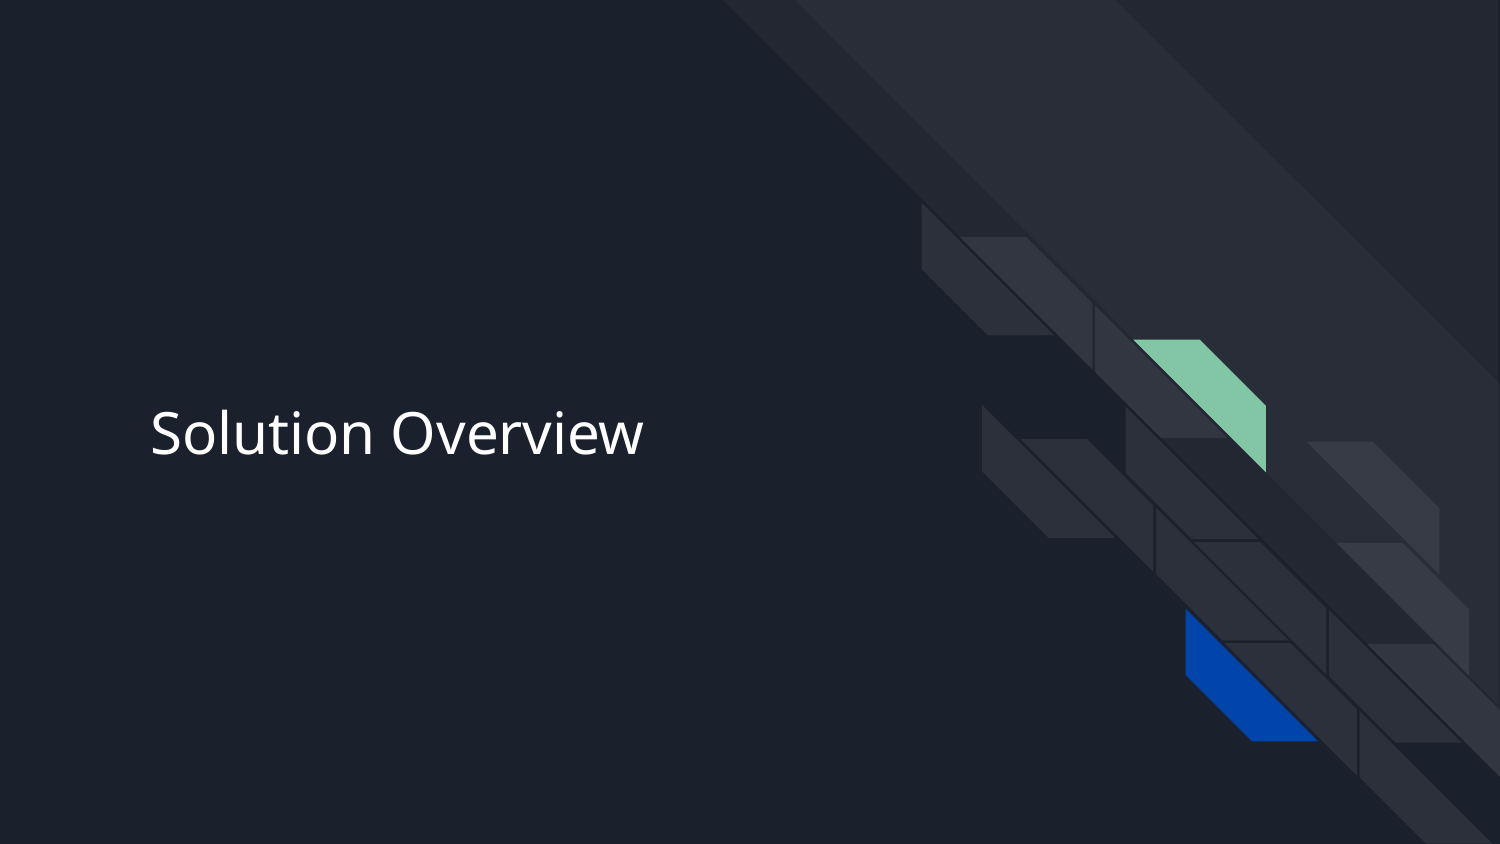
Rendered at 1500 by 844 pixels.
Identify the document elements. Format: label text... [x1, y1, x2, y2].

title Solution Overview [135, 336, 888, 526]
